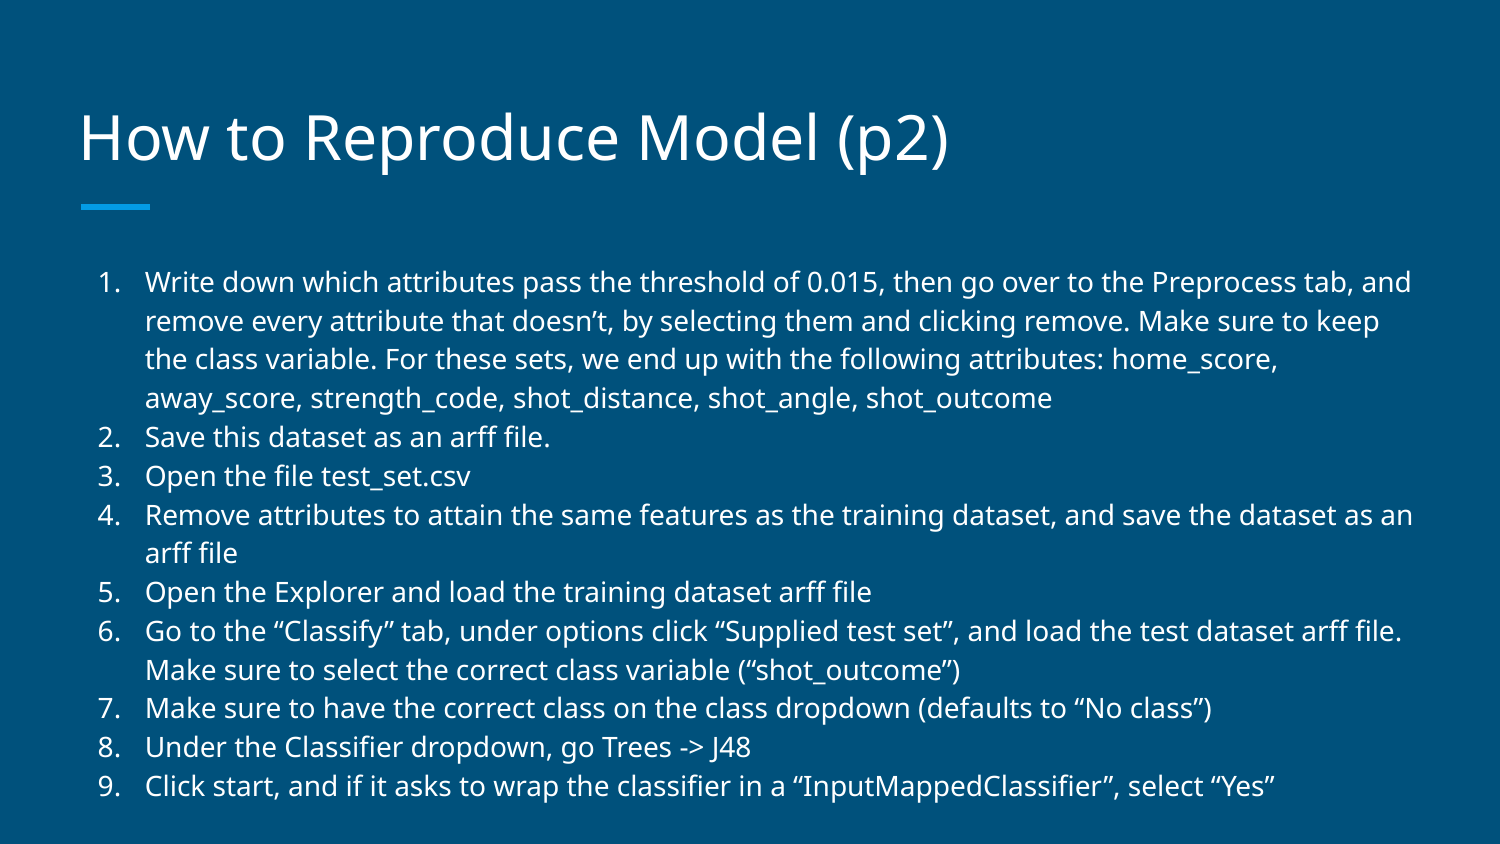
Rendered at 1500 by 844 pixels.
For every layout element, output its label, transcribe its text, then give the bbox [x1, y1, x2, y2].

list Write down which attributes pass the threshold of 0.015, then go over to the Preprocess tab, and remove every attribute that doesn’t, by selecting them and clicking remove. Make sure to keep the class variable. For these sets, we end up with the following attributes: home_score, away_score, strength_code, shot_distance, shot_angle, shot_outcome Save this dataset as an arff file. Open the file test_set.csv Remove attributes to attain the same features as the training dataset, and save the dataset as an arff file Open the Explorer and load the training dataset arff file Go to the “Classify” tab, under options click “Supplied test set”, and load the test dataset arff file. Make sure to select the correct class variable (“shot_outcome”) Make sure to have the correct class on the class dropdown (defaults to “No class”) Under the Classifier dropdown, go Trees -> J48 Click start, and if it asks to wrap the classifier in a “InputMappedClassifier”, select “Yes” [63, 244, 1437, 831]
title How to Reproduce Model (p2) [63, 75, 1437, 188]
